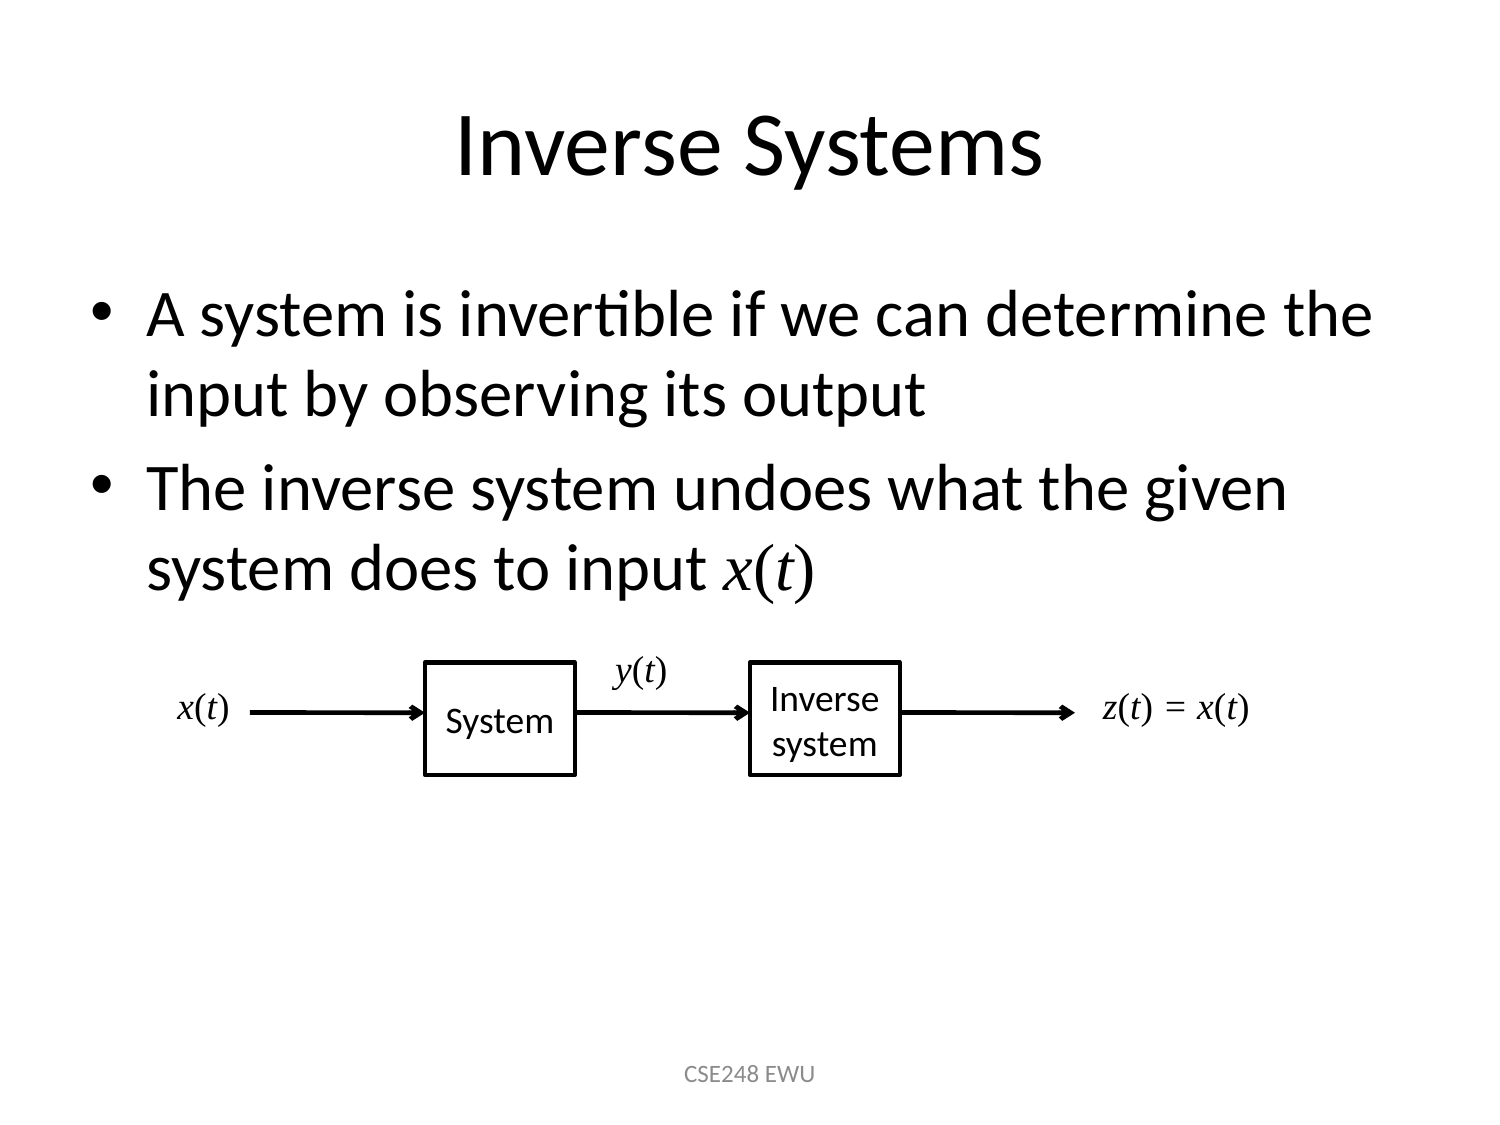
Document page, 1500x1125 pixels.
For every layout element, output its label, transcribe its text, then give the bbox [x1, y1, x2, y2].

text_box Inverse system [748, 660, 902, 777]
footer CSE248 EWU [512, 1042, 988, 1103]
text_box z(t) = x(t) [1088, 674, 1265, 735]
text_box y(t) [600, 637, 683, 698]
text_box System [423, 660, 577, 777]
text_box x(t) [162, 674, 245, 735]
title Inverse Systems [75, 45, 1425, 233]
list A system is invertible if we can determine the input by observing its output The inverse system undoes what the given system does to input x(t) [75, 262, 1425, 1005]
